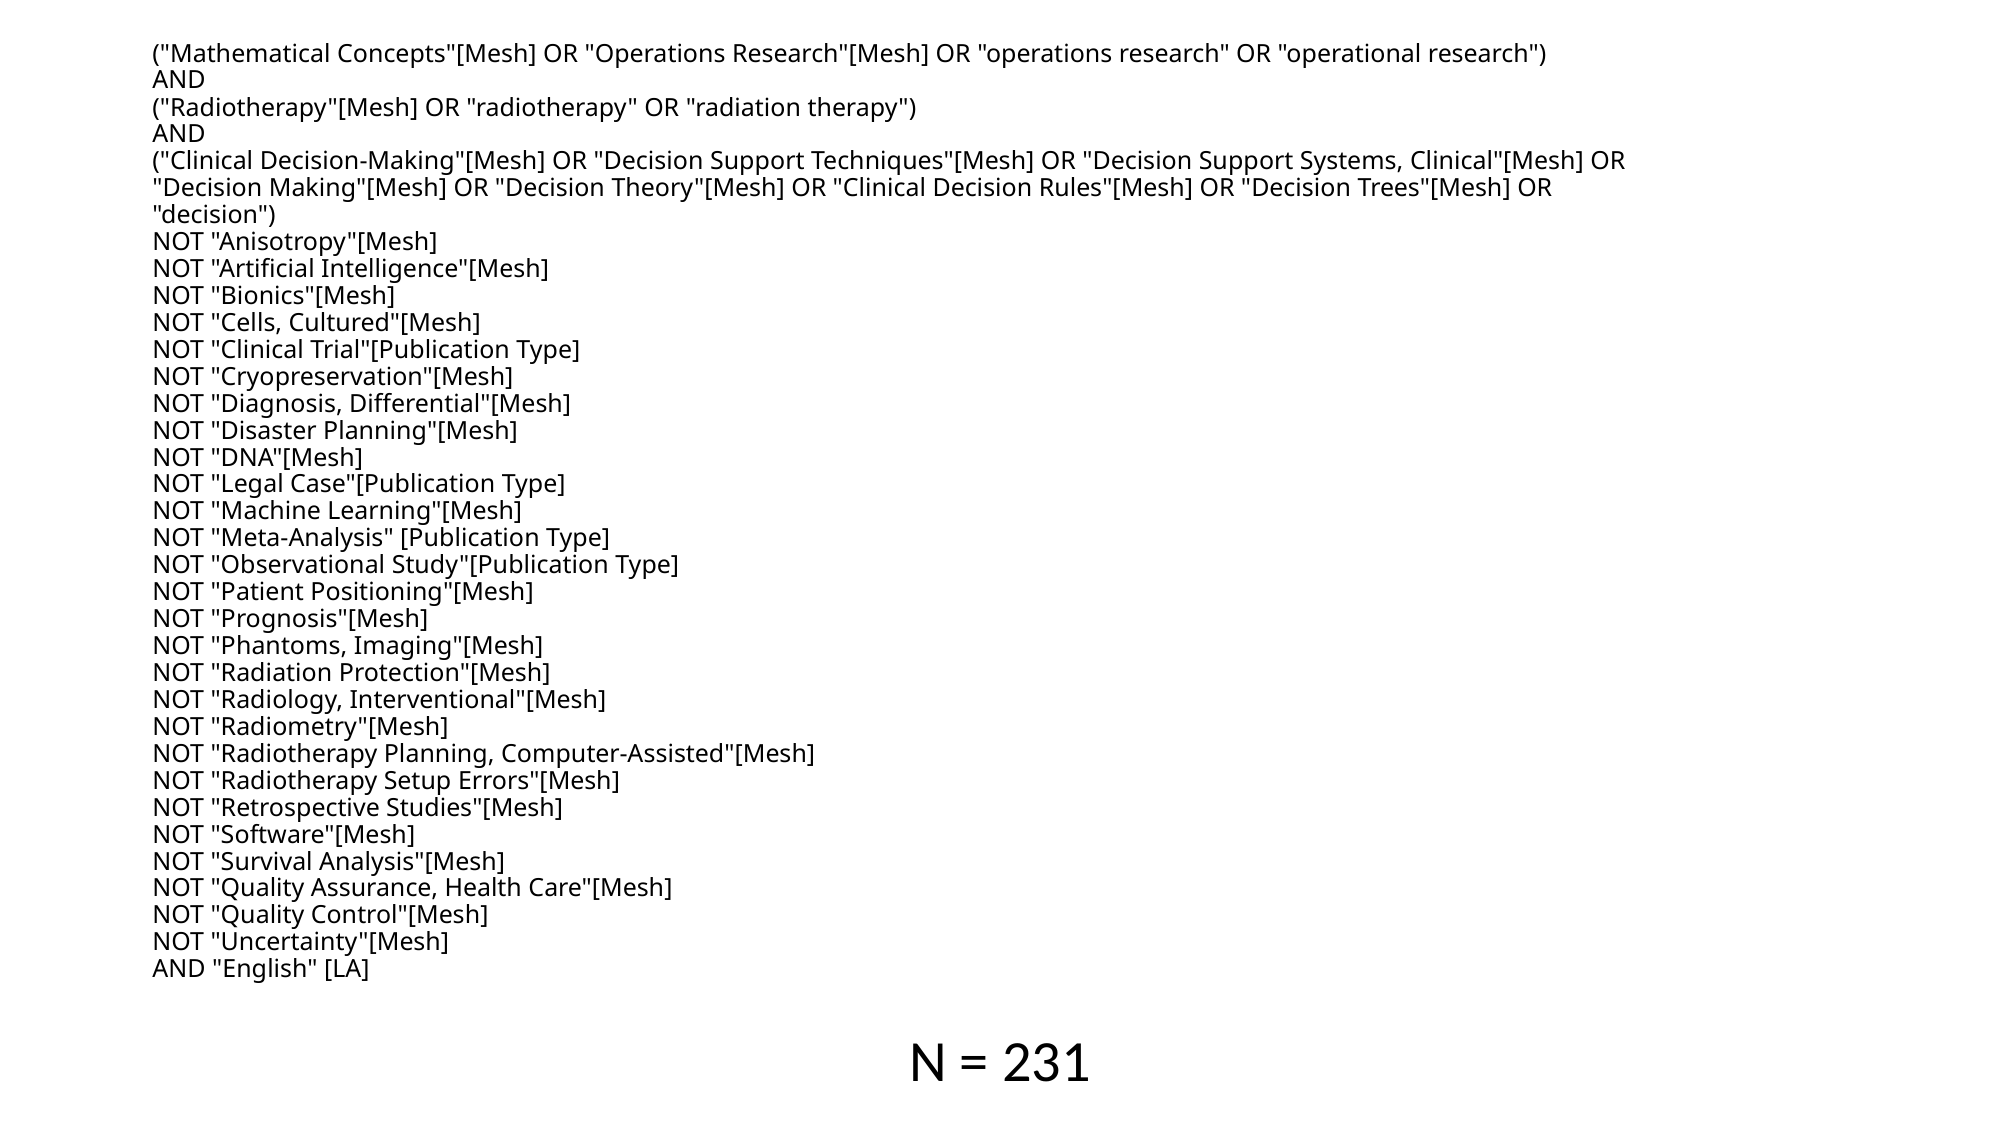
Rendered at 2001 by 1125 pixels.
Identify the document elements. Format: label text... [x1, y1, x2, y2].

list N = 231 [137, 1023, 1863, 1125]
title ("Mathematical Concepts"[Mesh] OR "Operations Research"[Mesh] OR "operations research" OR "operational research") AND ("Radiotherapy"[Mesh] OR "radiotherapy" OR "radiation therapy") AND ("Clinical Decision-Making"[Mesh] OR "Decision Support Techniques"[Mesh] OR "Decision Support Systems, Clinical"[Mesh] OR "Decision Making"[Mesh] OR "Decision Theory"[Mesh] OR "Clinical Decision Rules"[Mesh] OR "Decision Trees"[Mesh] OR "decision") NOT "Anisotropy"[Mesh] NOT "Artificial Intelligence"[Mesh] NOT "Bionics"[Mesh] NOT "Cells, Cultured"[Mesh] NOT "Clinical Trial"[Publication Type] NOT "Cryopreservation"[Mesh] NOT "Diagnosis, Differential"[Mesh] NOT "Disaster Planning"[Mesh] NOT "DNA"[Mesh] NOT "Legal Case"[Publication Type] NOT "Machine Learning"[Mesh] NOT "Meta-Analysis" [Publication Type] NOT "Observational Study"[Publication Type] NOT "Patient Positioning"[Mesh] NOT "Prognosis"[Mesh] NOT "Phantoms, Imaging"[Mesh] NOT "Radiation Protection"[Mesh] NOT "Radiology, Interventional"[Mesh] NOT "Radiometry"[Mesh] NOT "Radiotherapy Planning, Computer-Assisted"[Mesh] NOT "Radiotherapy Setup Errors"[Mesh] NOT "Retrospective Studies"[Mesh] NOT "Software"[Mesh] NOT "Survival Analysis"[Mesh] NOT "Quality Assurance, Health Care"[Mesh] NOT "Quality Control"[Mesh] NOT "Uncertainty"[Mesh] AND "English" [LA] [137, 0, 1863, 1023]
